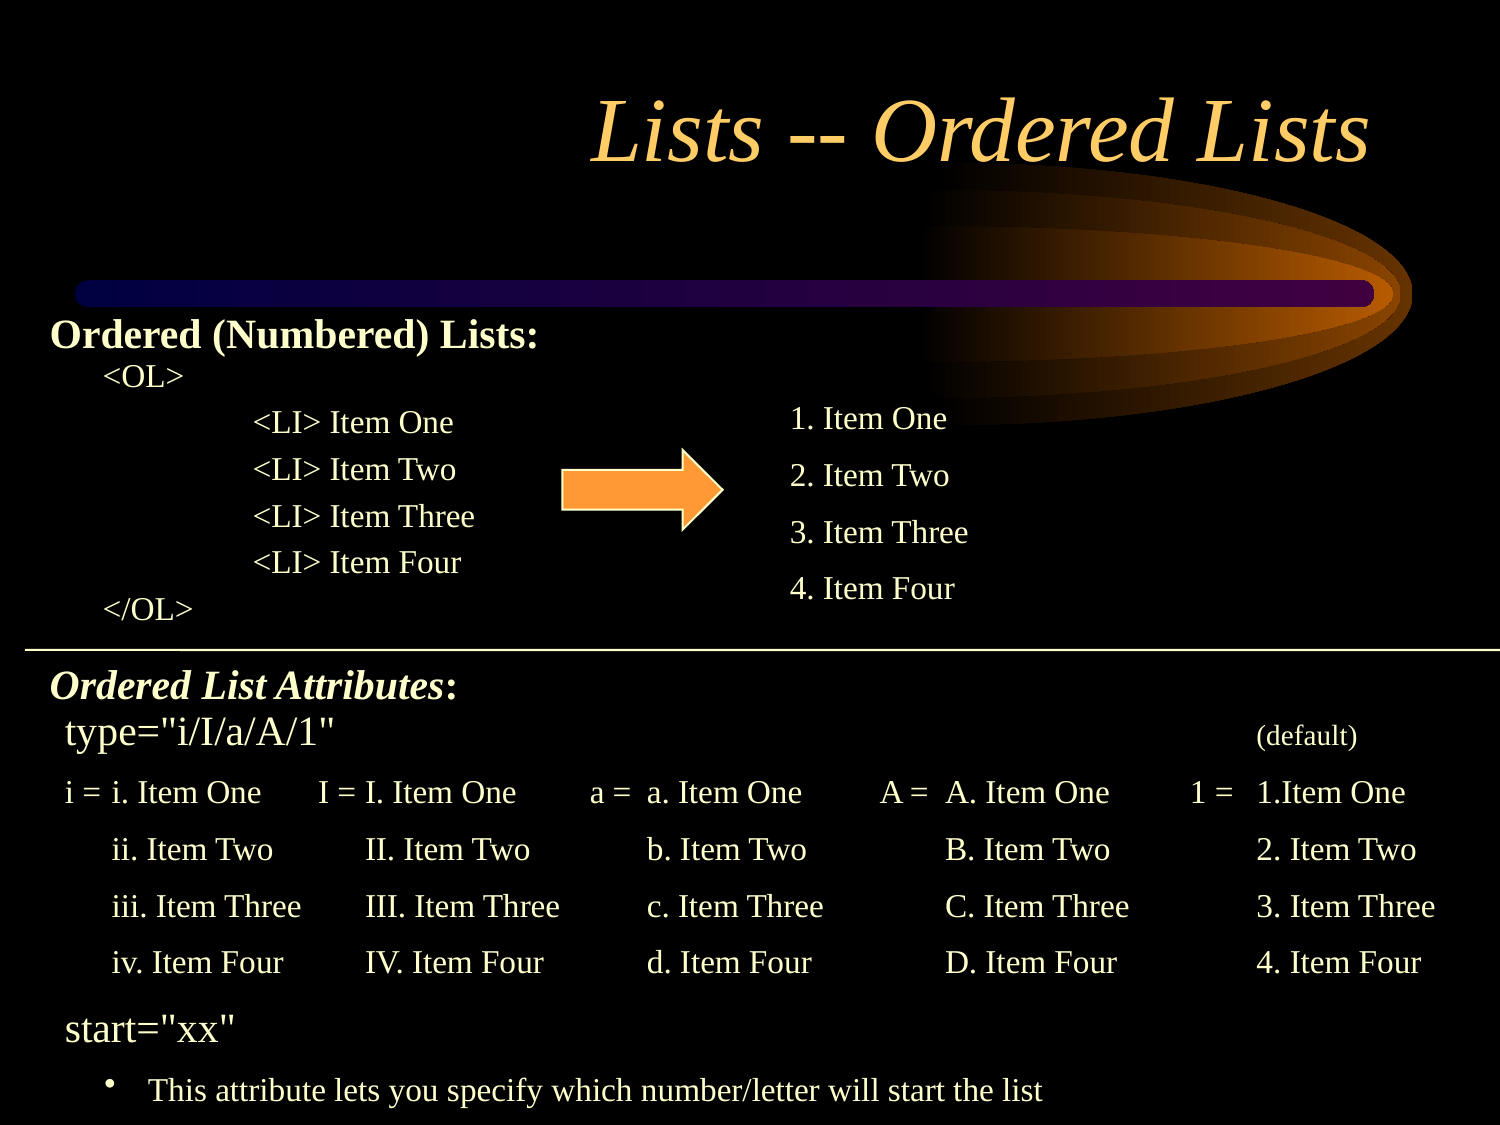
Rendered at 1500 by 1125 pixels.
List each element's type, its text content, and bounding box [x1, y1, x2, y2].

text_box type="i/I/a/A/1" (default) i = i. Item One I = I. Item One a = a. Item One A = A. Item One 1 = 1.Item One ii. Item Two II. Item Two b. Item Two B. Item Two 2. Item Two iii. Item Three III. Item Three c. Item Three C. Item Three 3. Item Three iv. Item Four IV. Item Four d. Item Four D. Item Four 4. Item Four start="xx" This attribute lets you specify which number/letter will start the list [49, 696, 1463, 1116]
text_box [613, 450, 723, 530]
text_box 1. Item One 2. Item Two 3. Item Three 4. Item Four [774, 389, 1113, 614]
text_box Ordered (Numbered) Lists: Ordered List Attributes: [34, 299, 613, 715]
title Lists -- Ordered Lists [112, 0, 1388, 188]
